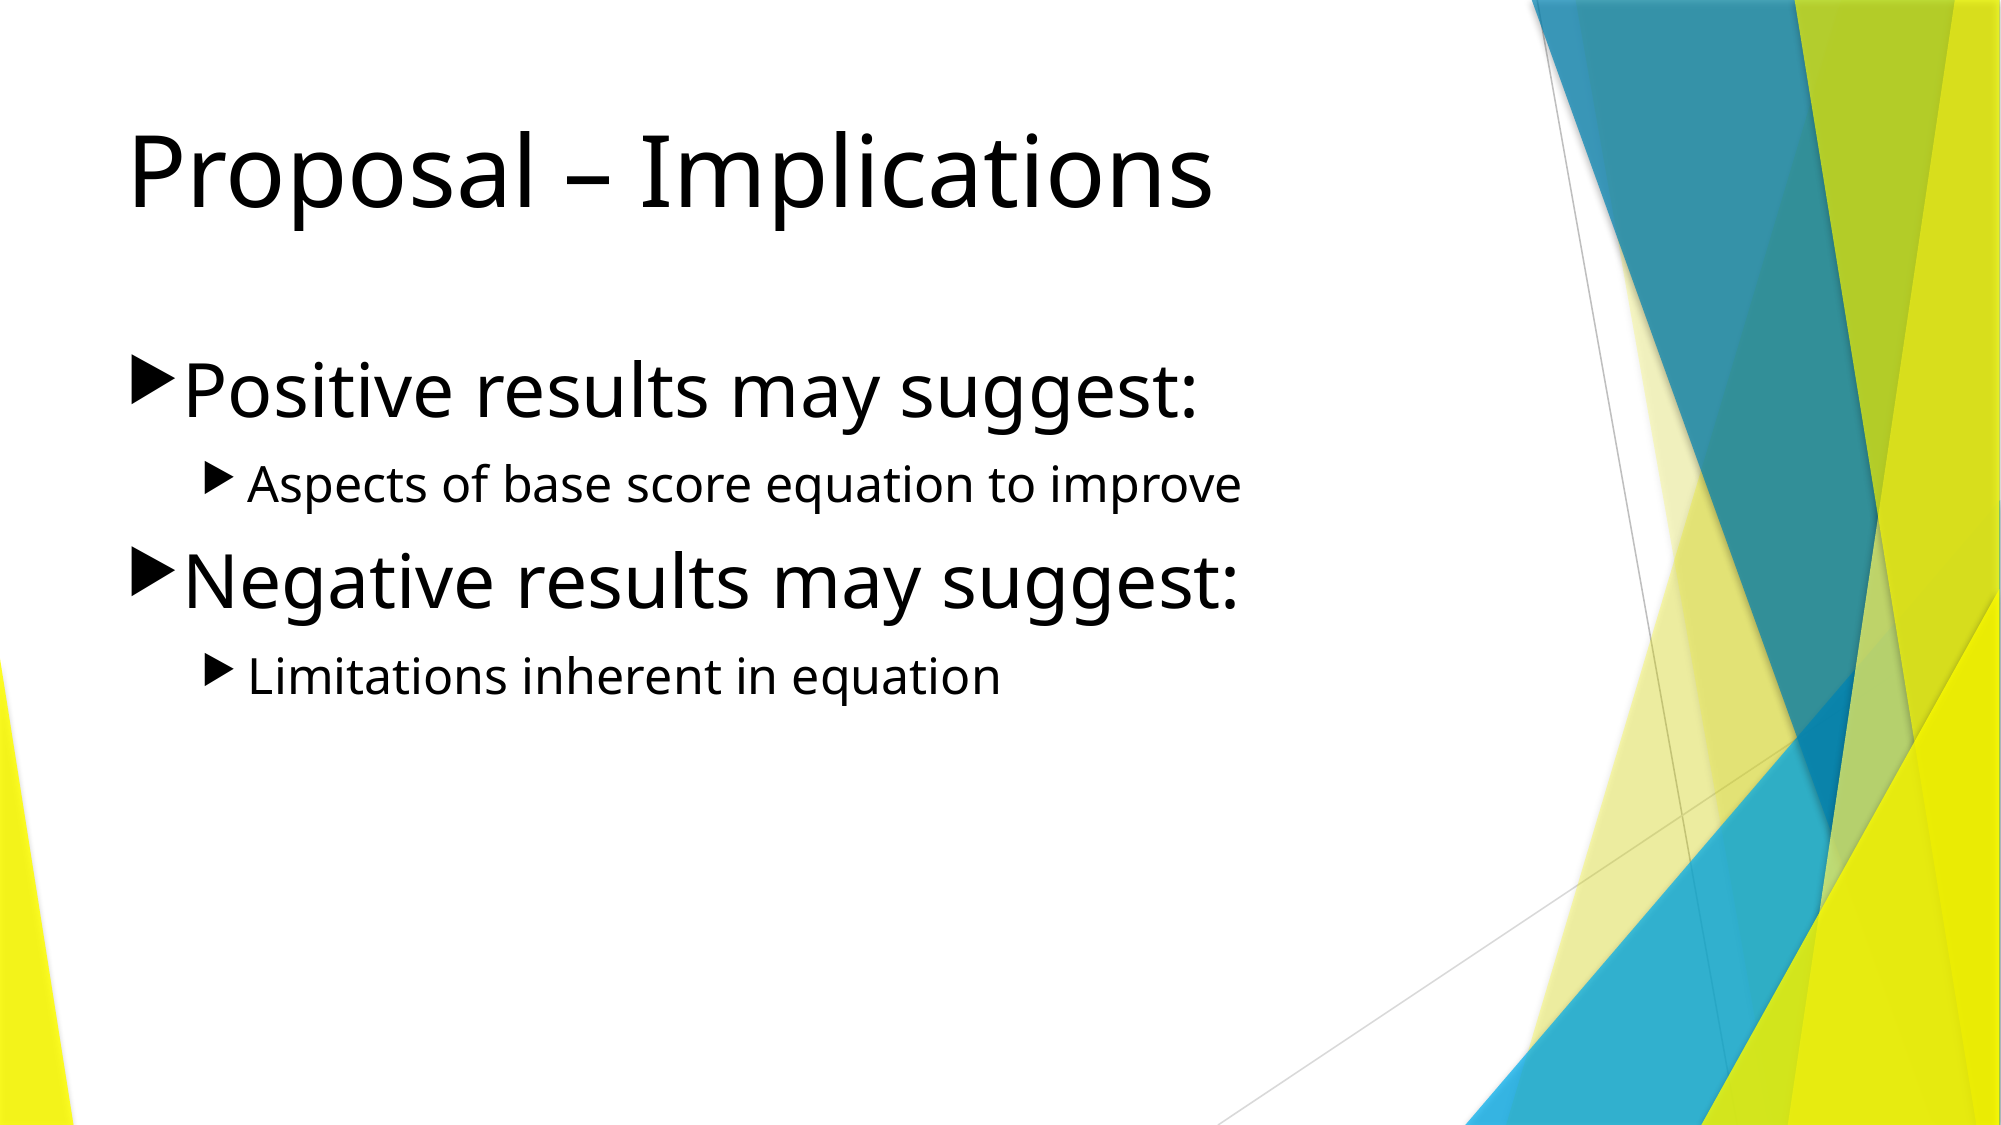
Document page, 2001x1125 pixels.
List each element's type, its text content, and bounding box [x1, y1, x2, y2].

title Proposal – Implications [111, 99, 1700, 238]
list Positive results may suggest: Aspects of base score equation to improve Negative results may suggest: Limitations inherent in equation [111, 224, 1629, 934]
